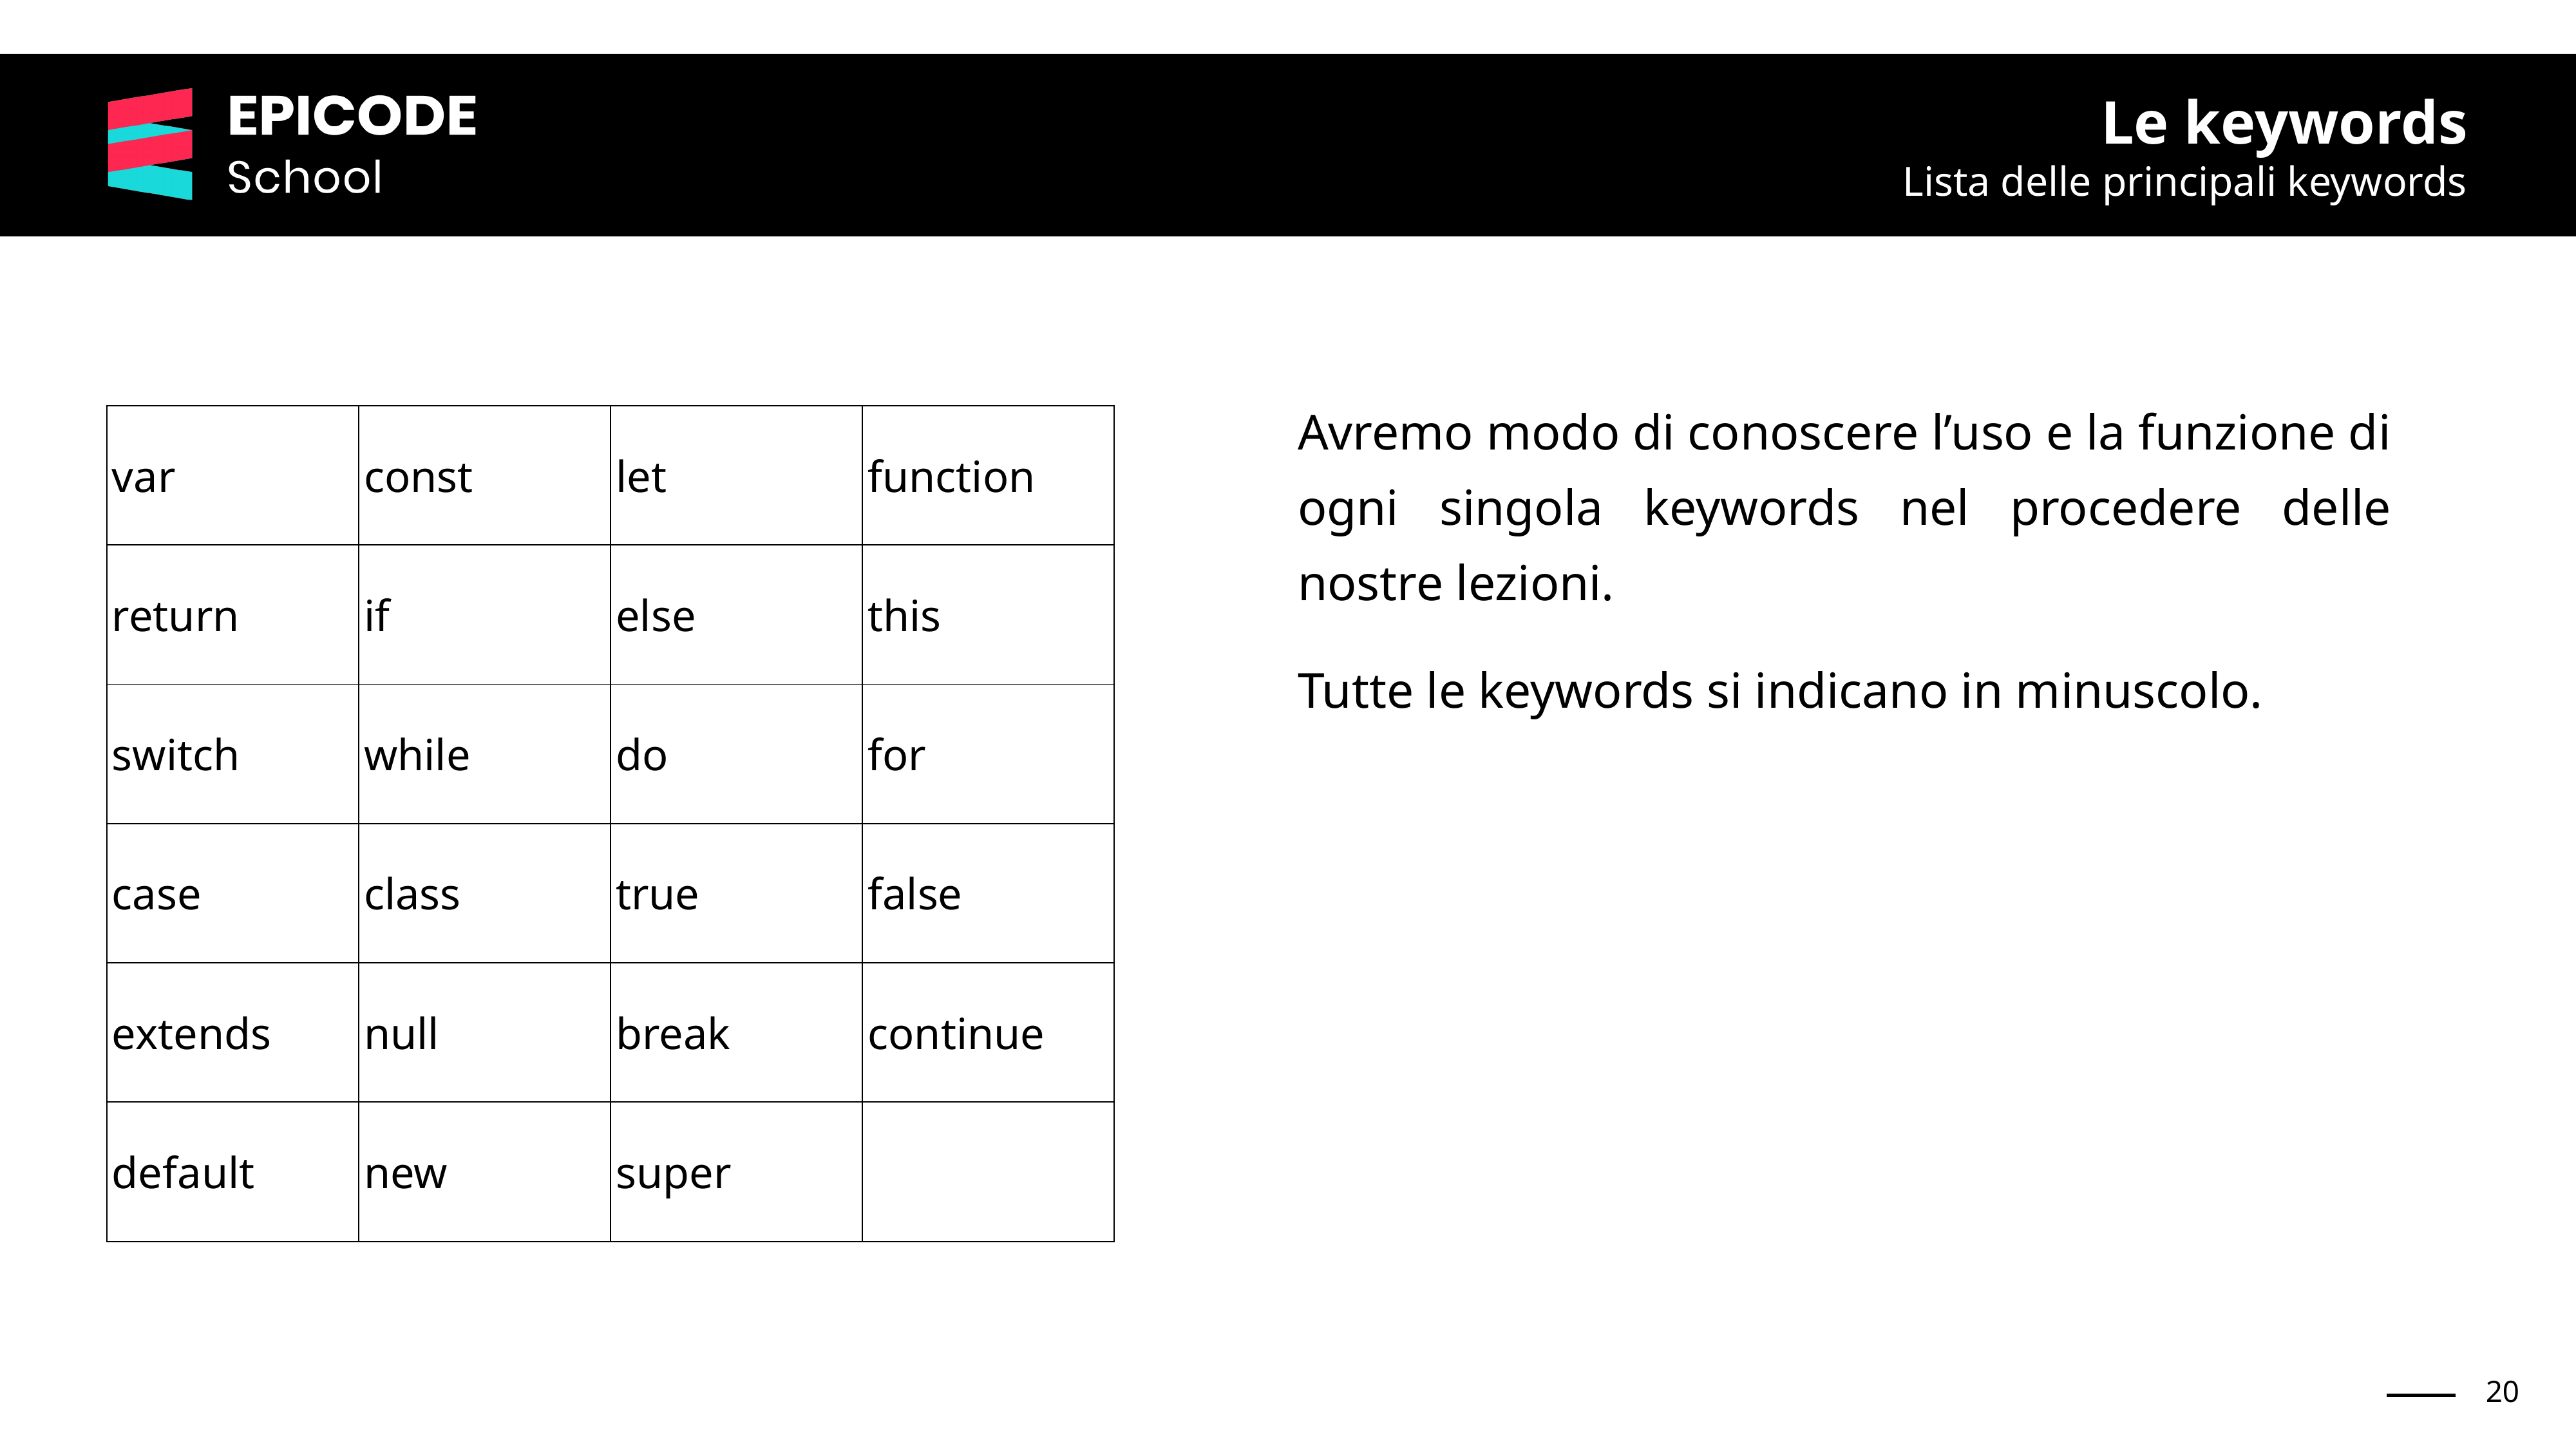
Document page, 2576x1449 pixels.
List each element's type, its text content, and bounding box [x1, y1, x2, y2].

table_cell case [108, 824, 358, 962]
table_cell while [359, 685, 610, 823]
table_cell return [108, 545, 358, 684]
table_cell else [611, 545, 862, 684]
table_cell [863, 1103, 1113, 1241]
picture [102, 82, 483, 207]
table_cell false [863, 824, 1113, 962]
table_cell if [359, 545, 610, 684]
table_cell break [611, 963, 862, 1101]
table_cell extends [108, 963, 358, 1101]
text_box Avremo modo di conoscere l’uso e la funzione di ogni singola keywords nel procedere delle nostre lezioni. Tutte le keywords si indicano in minuscolo. [1287, 374, 2401, 728]
table_cell this [863, 545, 1113, 684]
table_cell switch [108, 685, 358, 823]
table_cell continue [863, 963, 1113, 1101]
table_cell do [611, 685, 862, 823]
table_header function [863, 406, 1113, 544]
table_header var [108, 406, 358, 544]
table_cell for [863, 685, 1113, 823]
text_box Le keywords Lista delle principali keywords [1075, 79, 2474, 210]
table_cell super [611, 1103, 862, 1241]
slide_number ‹#› [2478, 567, 2527, 1419]
table_cell null [359, 963, 610, 1101]
table_header let [611, 406, 862, 544]
table_cell class [359, 824, 610, 962]
table_header const [359, 406, 610, 544]
table_cell true [611, 824, 862, 962]
table_cell default [108, 1103, 358, 1241]
table_cell new [359, 1103, 610, 1241]
